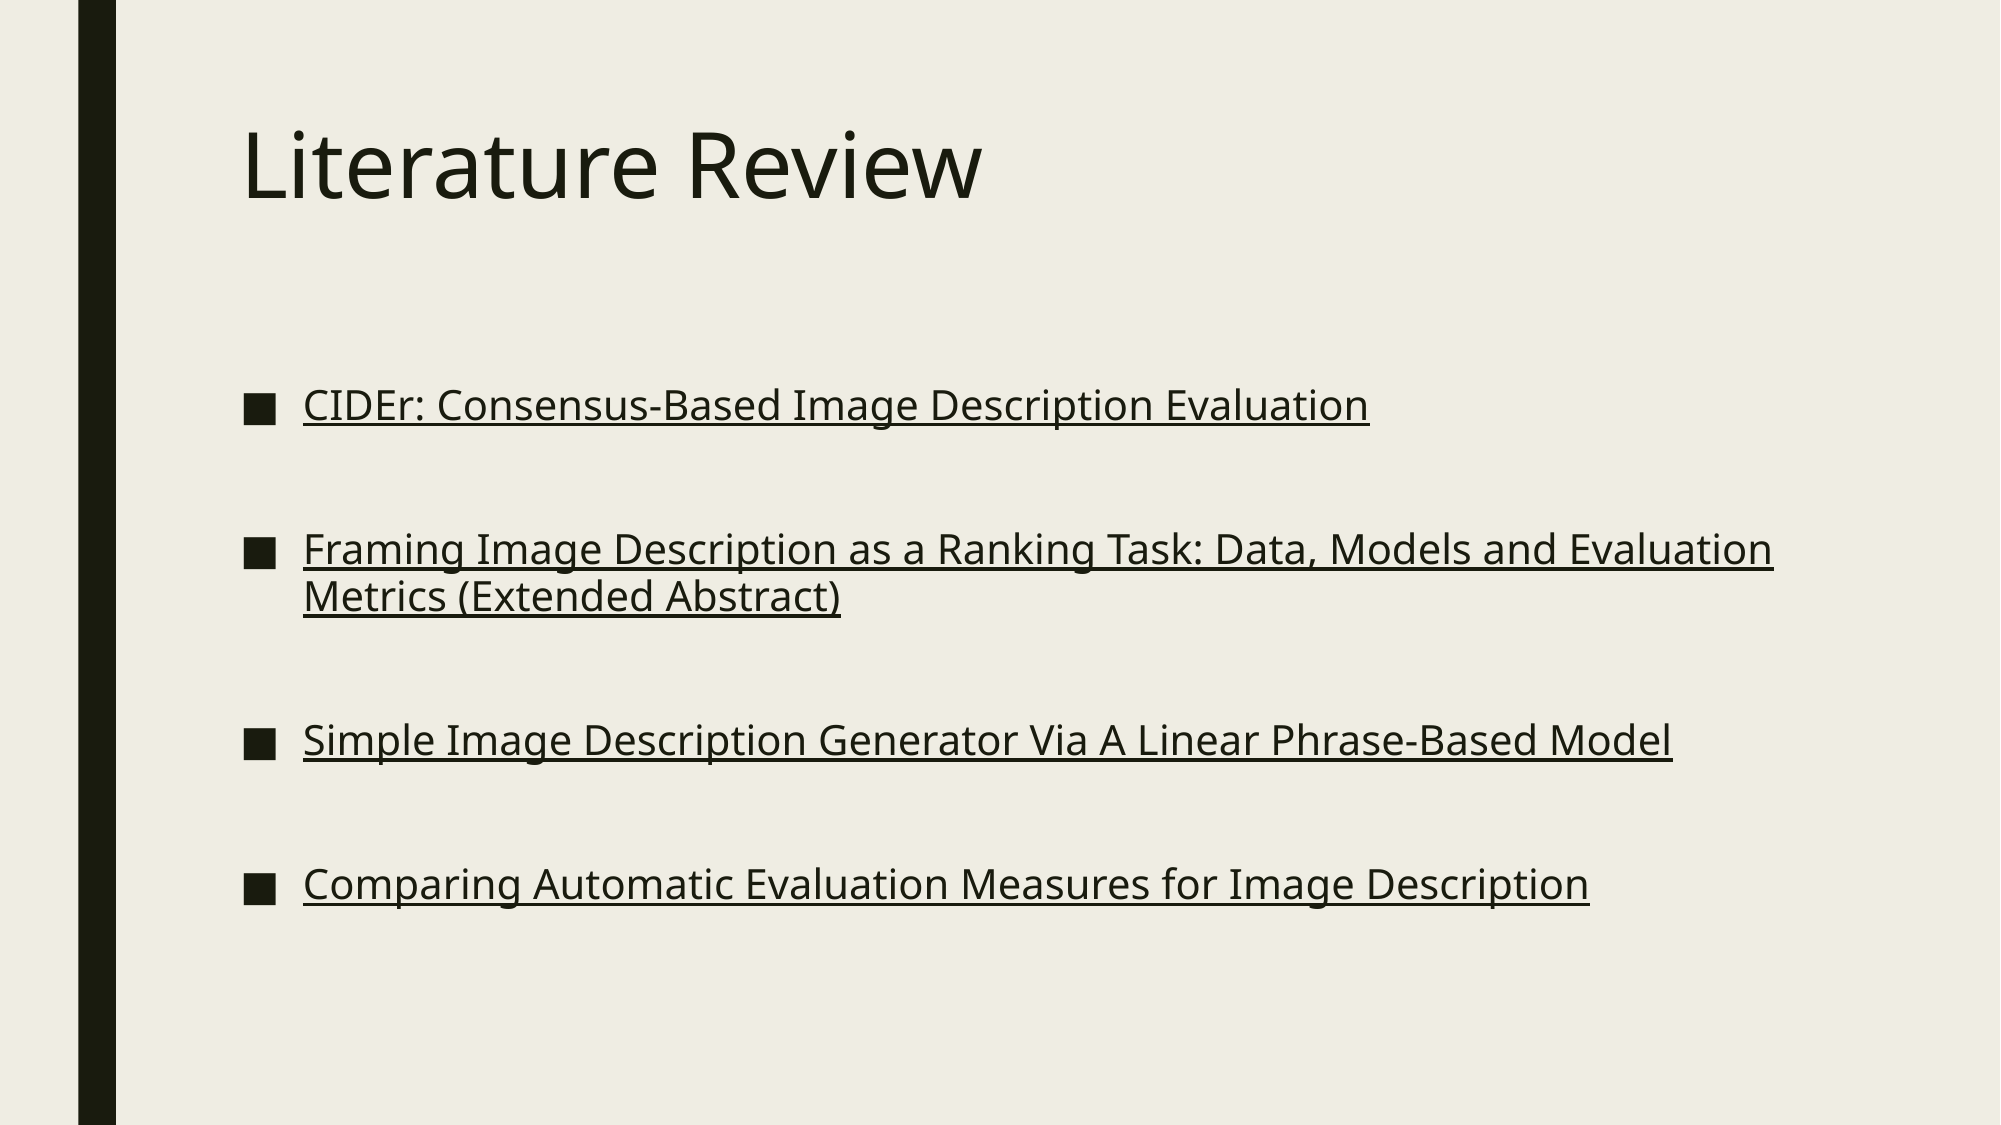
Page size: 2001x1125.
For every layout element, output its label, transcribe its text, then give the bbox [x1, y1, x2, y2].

list CIDEr: Consensus-Based Image Description Evaluation Framing Image Description as a Ranking Task: Data, Models and Evaluation Metrics (Extended Abstract) Simple Image Description Generator Via A Linear Phrase-Based Model Comparing Automatic Evaluation Measures for Image Description [225, 375, 1800, 963]
title Literature Review [225, 112, 1800, 357]
